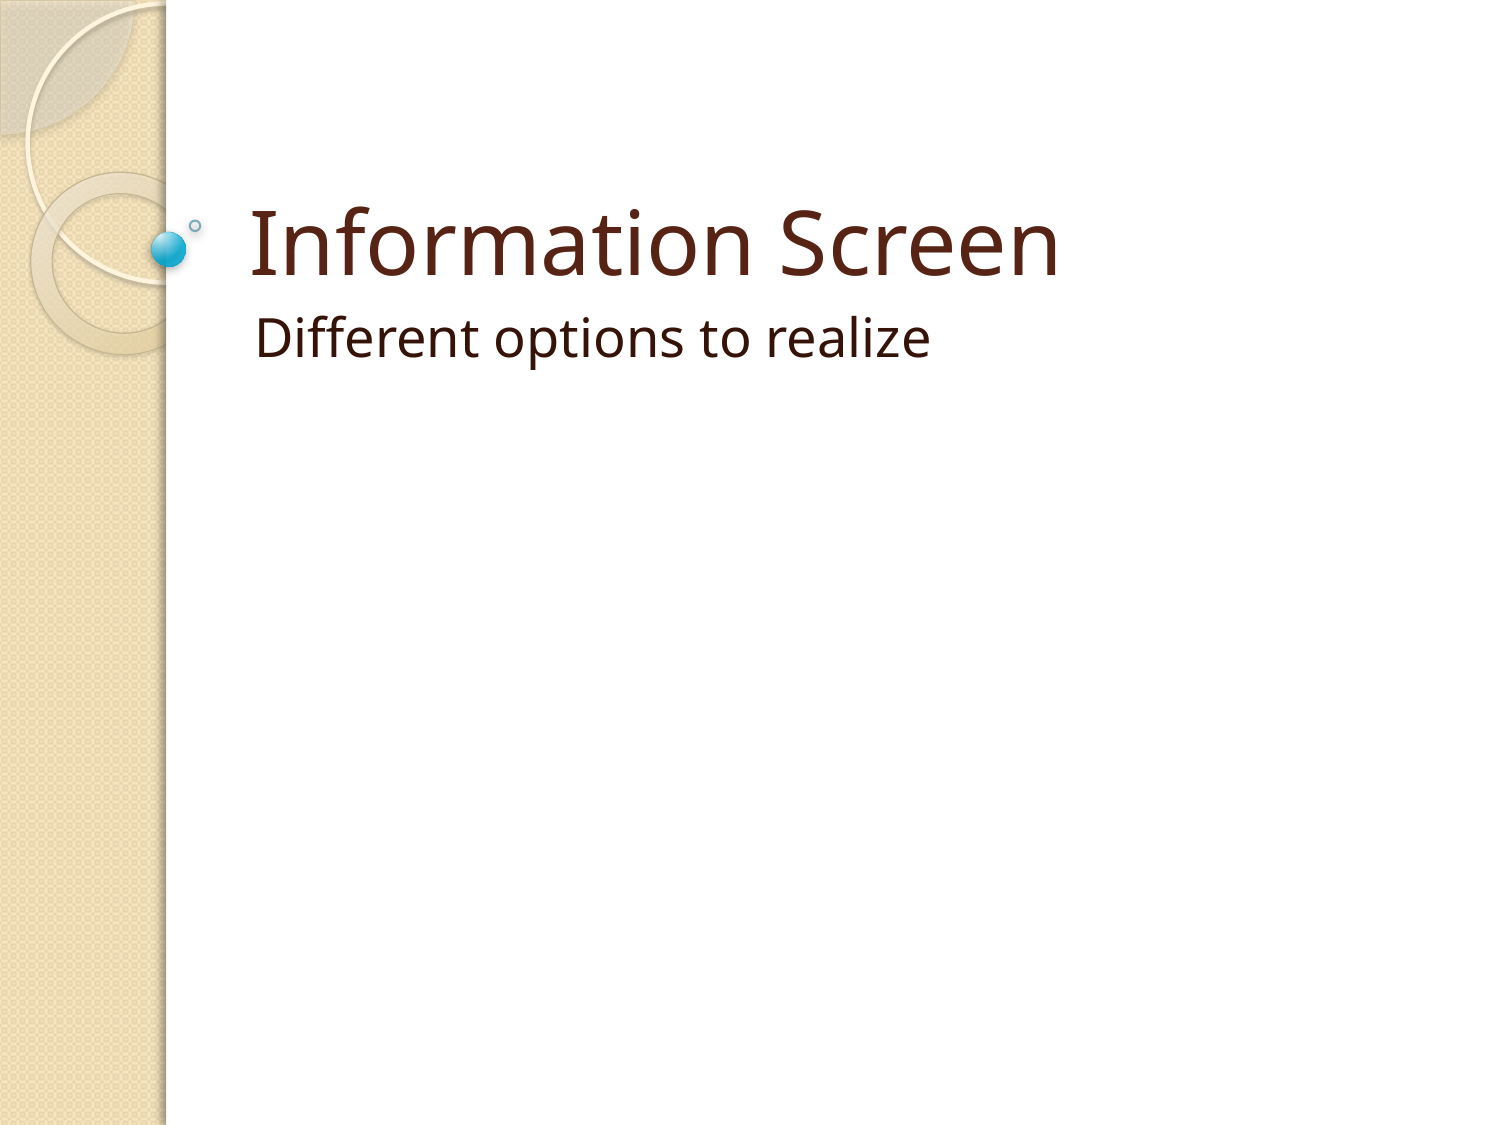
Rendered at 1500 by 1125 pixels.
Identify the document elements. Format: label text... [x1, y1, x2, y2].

subtitle Different options to realize [234, 303, 1450, 591]
title Information Screen [234, 59, 1450, 301]
